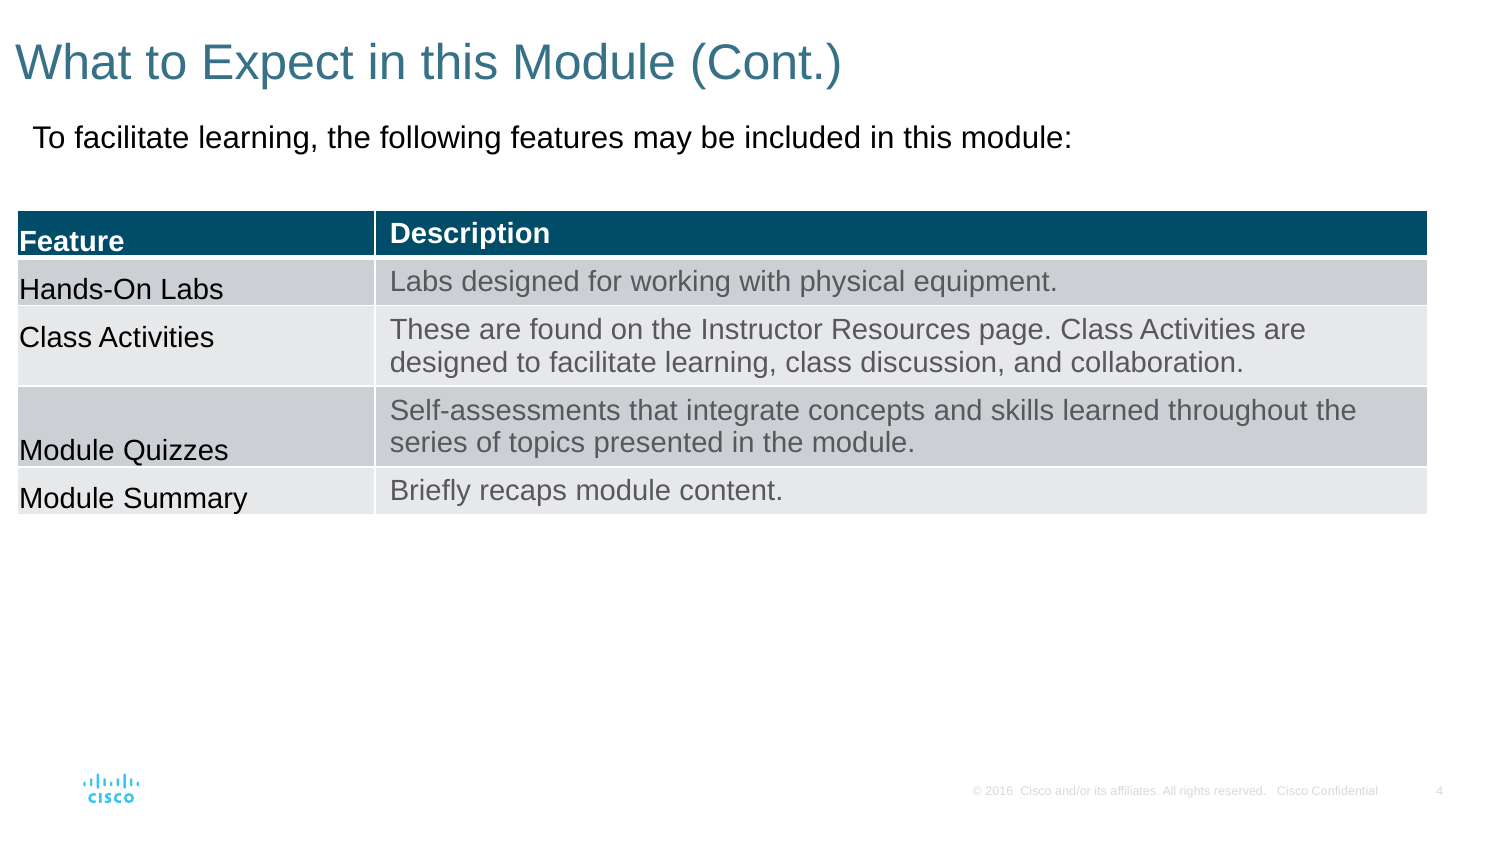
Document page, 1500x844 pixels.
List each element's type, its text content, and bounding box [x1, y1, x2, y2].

table_cell Briefly recaps module content. [376, 468, 1427, 514]
title What to Expect in this Module (Cont.) [0, 0, 1500, 122]
table_cell Labs designed for working with physical equipment. [376, 260, 1427, 305]
table_cell These are found on the Instructor Resources page. Class Activities are designed to facilitate learning, class discussion, and collaboration. [376, 306, 1427, 385]
table_cell Class Activities [18, 306, 374, 385]
table_header Feature [18, 211, 374, 255]
text_box To facilitate learning, the following features may be included in this module: [17, 109, 1470, 167]
table_cell Self-assessments that integrate concepts and skills learned throughout the series of topics presented in the module. [376, 387, 1427, 466]
table_cell Hands-On Labs [18, 260, 374, 305]
table_cell Module Quizzes [18, 387, 374, 466]
table_header Description [376, 211, 1427, 255]
table_cell Module Summary [18, 468, 374, 514]
